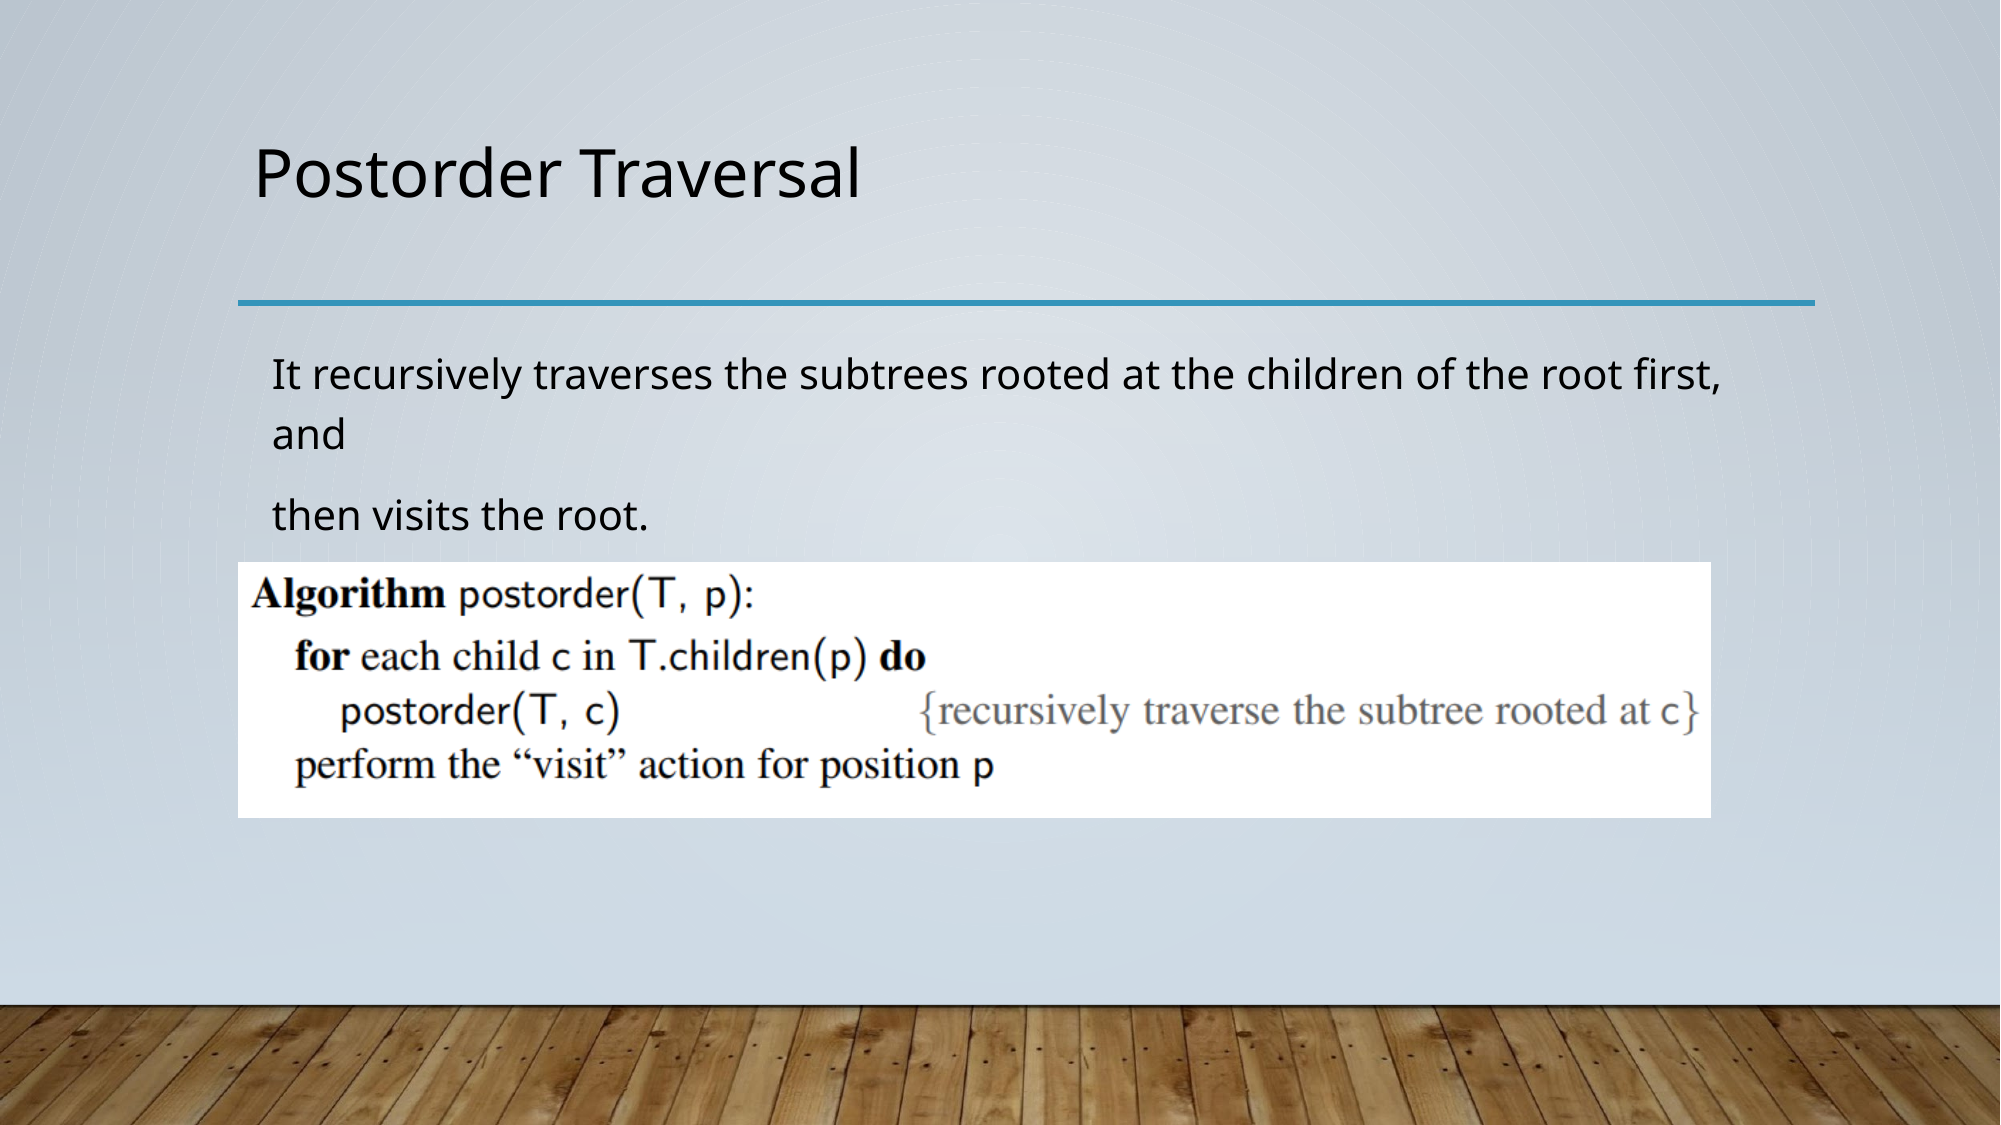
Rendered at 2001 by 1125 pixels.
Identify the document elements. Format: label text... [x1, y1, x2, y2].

picture [237, 562, 1711, 819]
picture [0, 1005, 2000, 1125]
list It recursively traverses the subtrees rooted at the children of the root first, and then visits the root. [238, 330, 1814, 897]
title Postorder Traversal [238, 131, 1814, 305]
